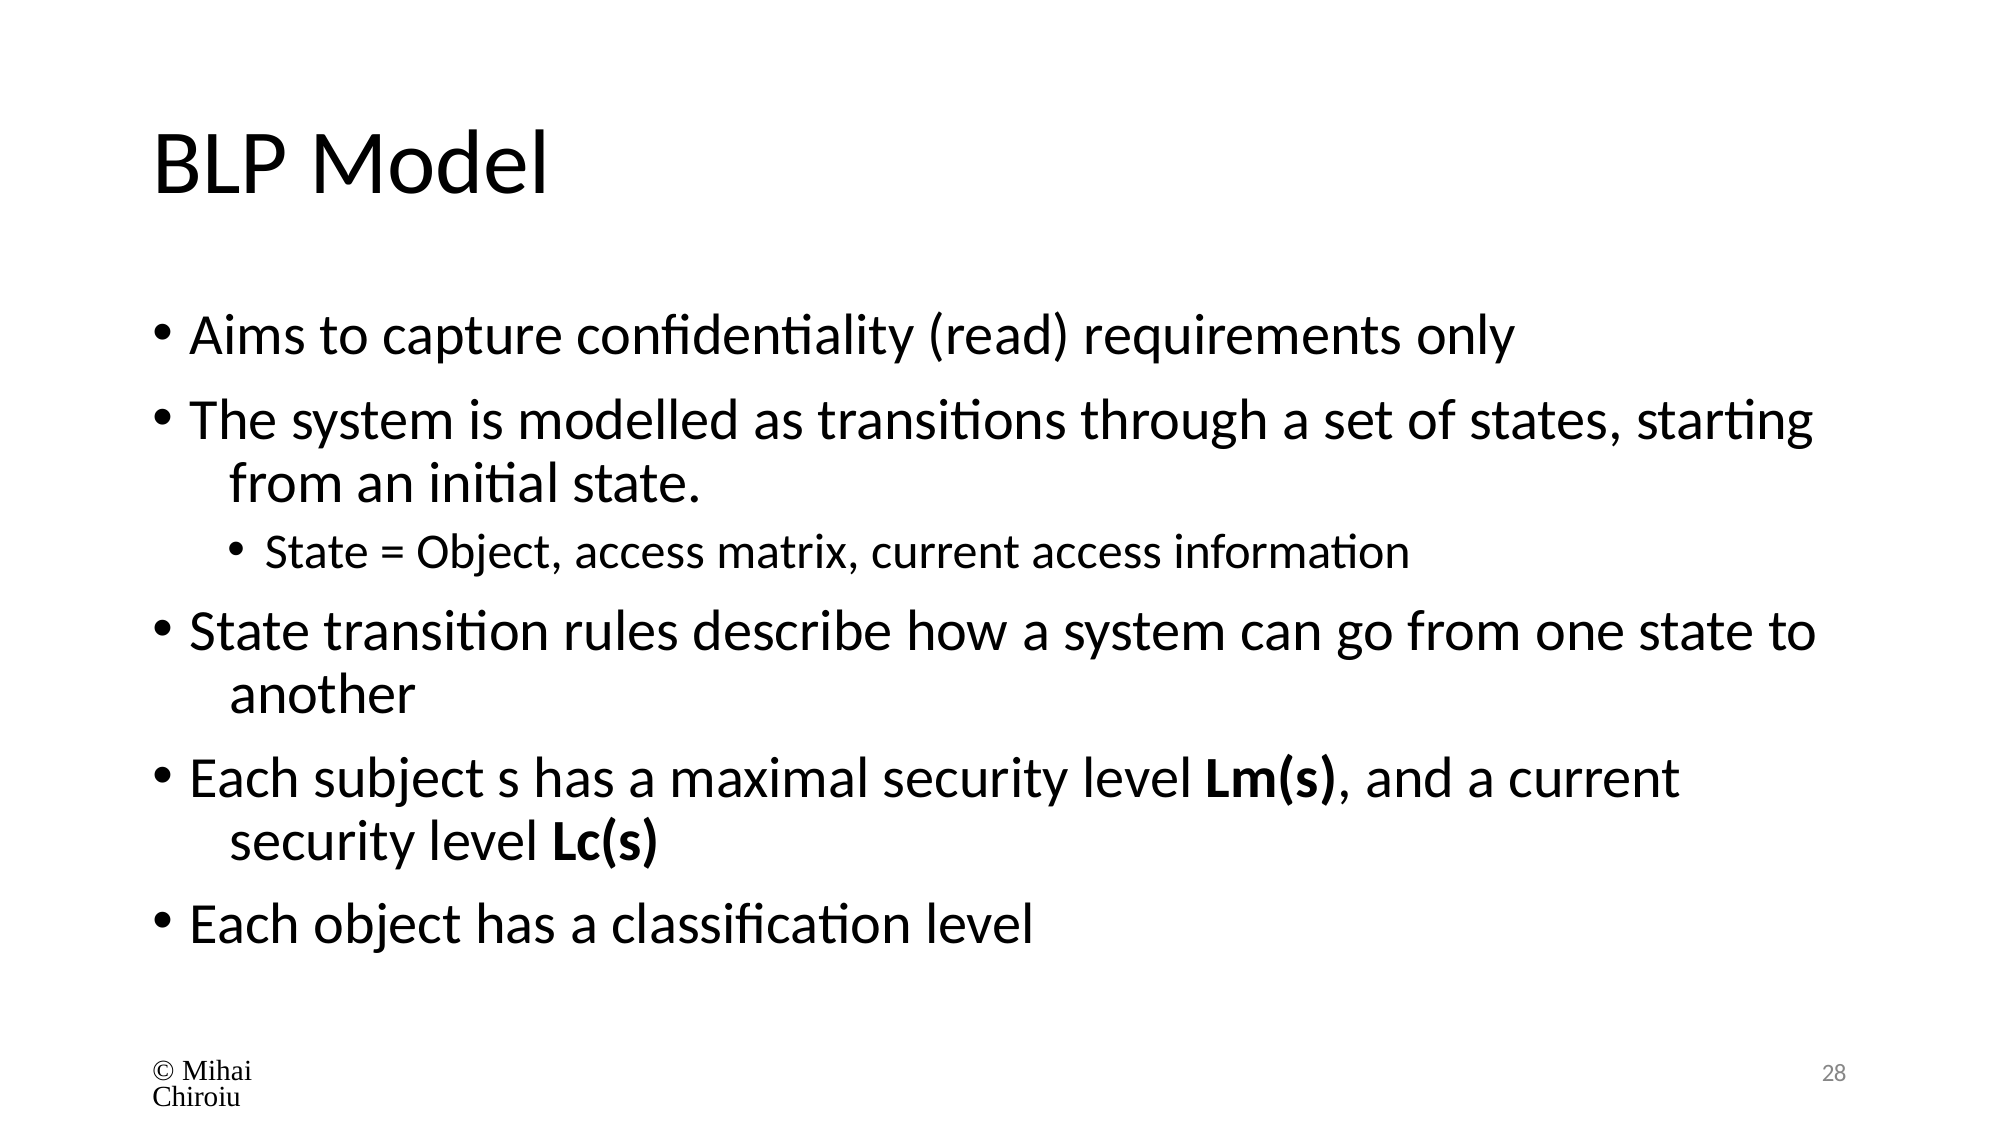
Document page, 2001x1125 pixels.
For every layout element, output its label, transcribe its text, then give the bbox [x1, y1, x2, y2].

slide_number 28 [1815, 1060, 1856, 1125]
footer © Mihai Chiroiu [150, 1060, 318, 1125]
title BLP Model [150, 100, 1741, 279]
text_box Aims to capture confidentiality (read) requirements only The system is modelled as transitions through a set of states, starting from an initial state. State = Object, access matrix, current access information State transition rules describe how a system can go from one state to another Each subject s has a maximal security level Lm(s), and a current security level Lc(s) Each object has a classification level [150, 279, 1835, 955]
